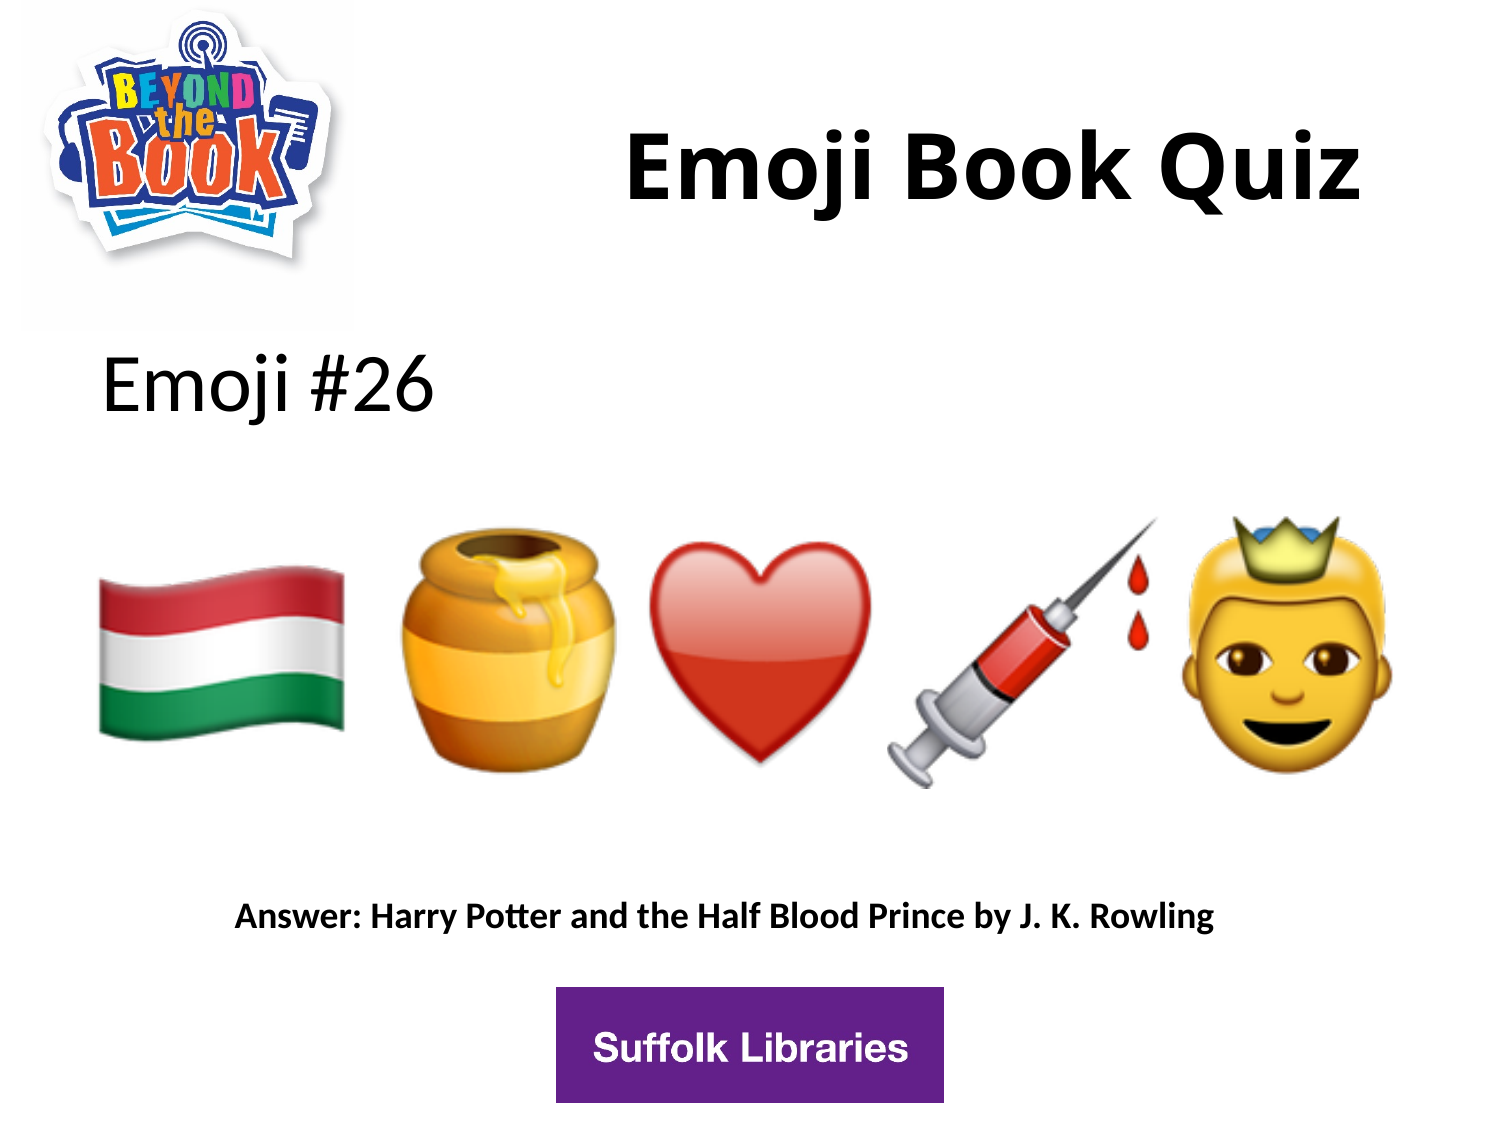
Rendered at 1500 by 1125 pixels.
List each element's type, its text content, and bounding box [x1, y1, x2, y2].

subtitle Emoji #26 [86, 332, 1212, 446]
picture [371, 513, 1427, 791]
picture [556, 987, 944, 1103]
text_box Answer: Harry Potter and the Half Blood Prince by J. K. Rowling [219, 883, 1281, 944]
picture [21, 0, 354, 331]
picture [84, 516, 361, 792]
title Emoji Book Quiz [587, 104, 1399, 227]
